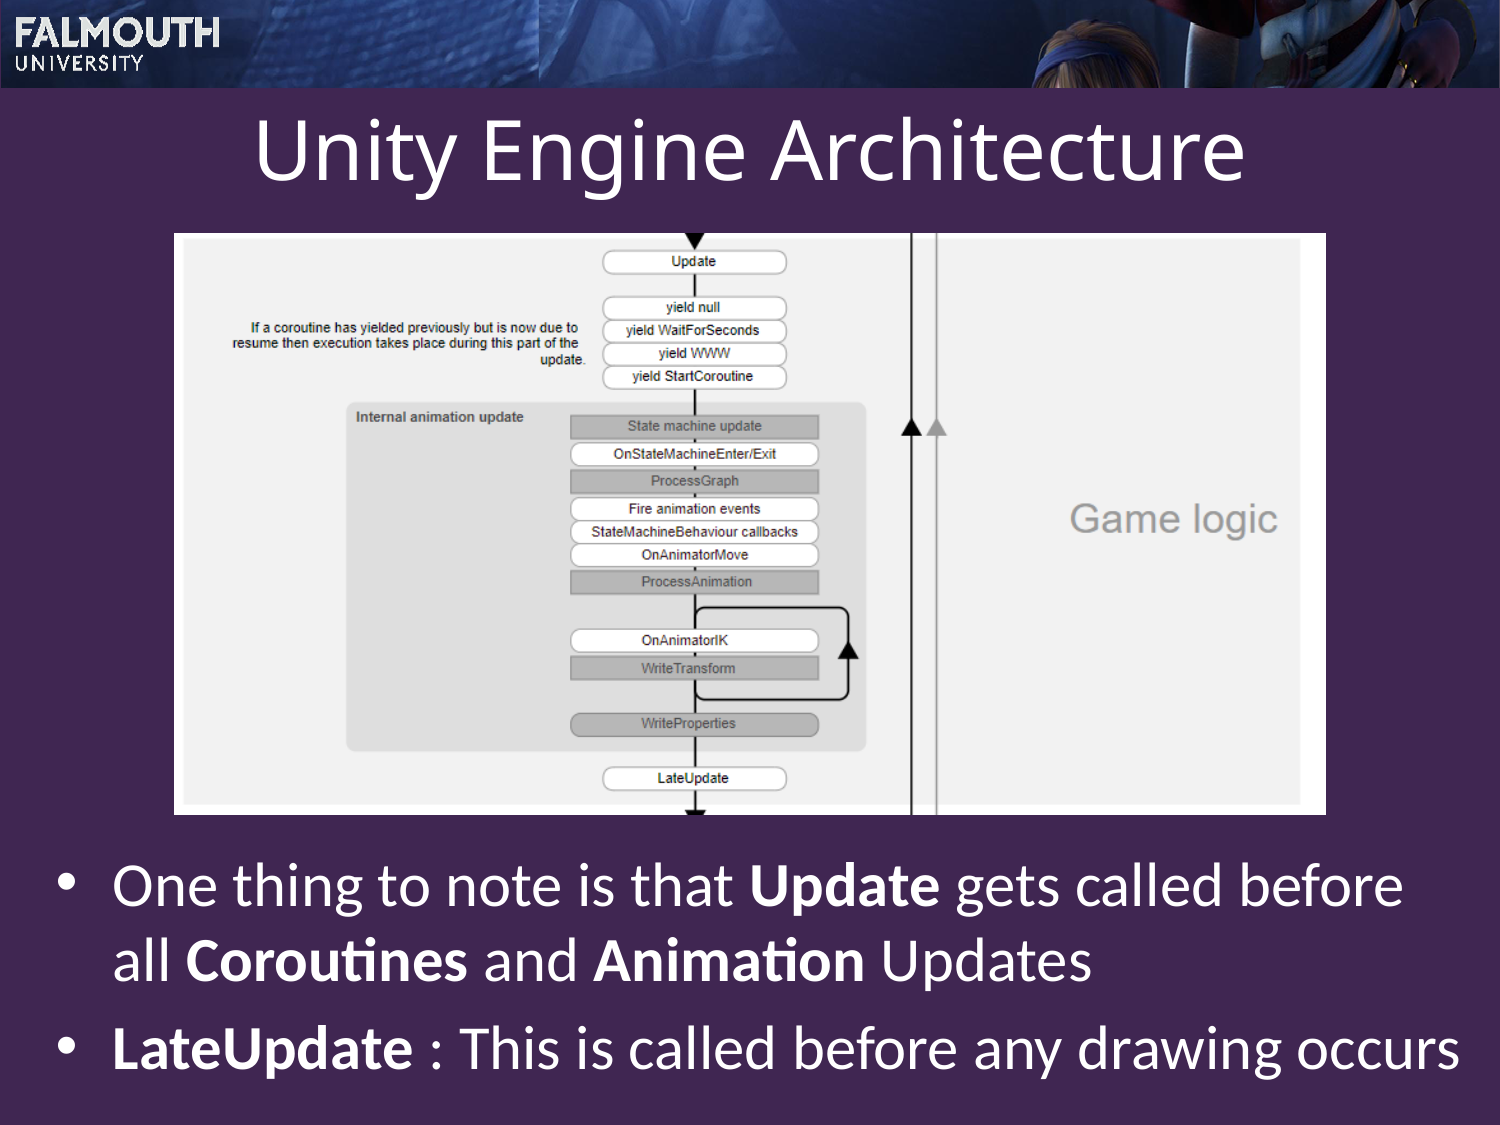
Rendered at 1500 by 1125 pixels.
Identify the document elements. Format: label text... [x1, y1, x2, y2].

picture [174, 233, 1326, 815]
title Unity Engine Architecture [75, 90, 1425, 194]
list One thing to note is that Update gets called before all Coroutines and Animation Updates LateUpdate : This is called before any drawing occurs [40, 831, 1482, 1094]
picture [0, 0, 1500, 90]
